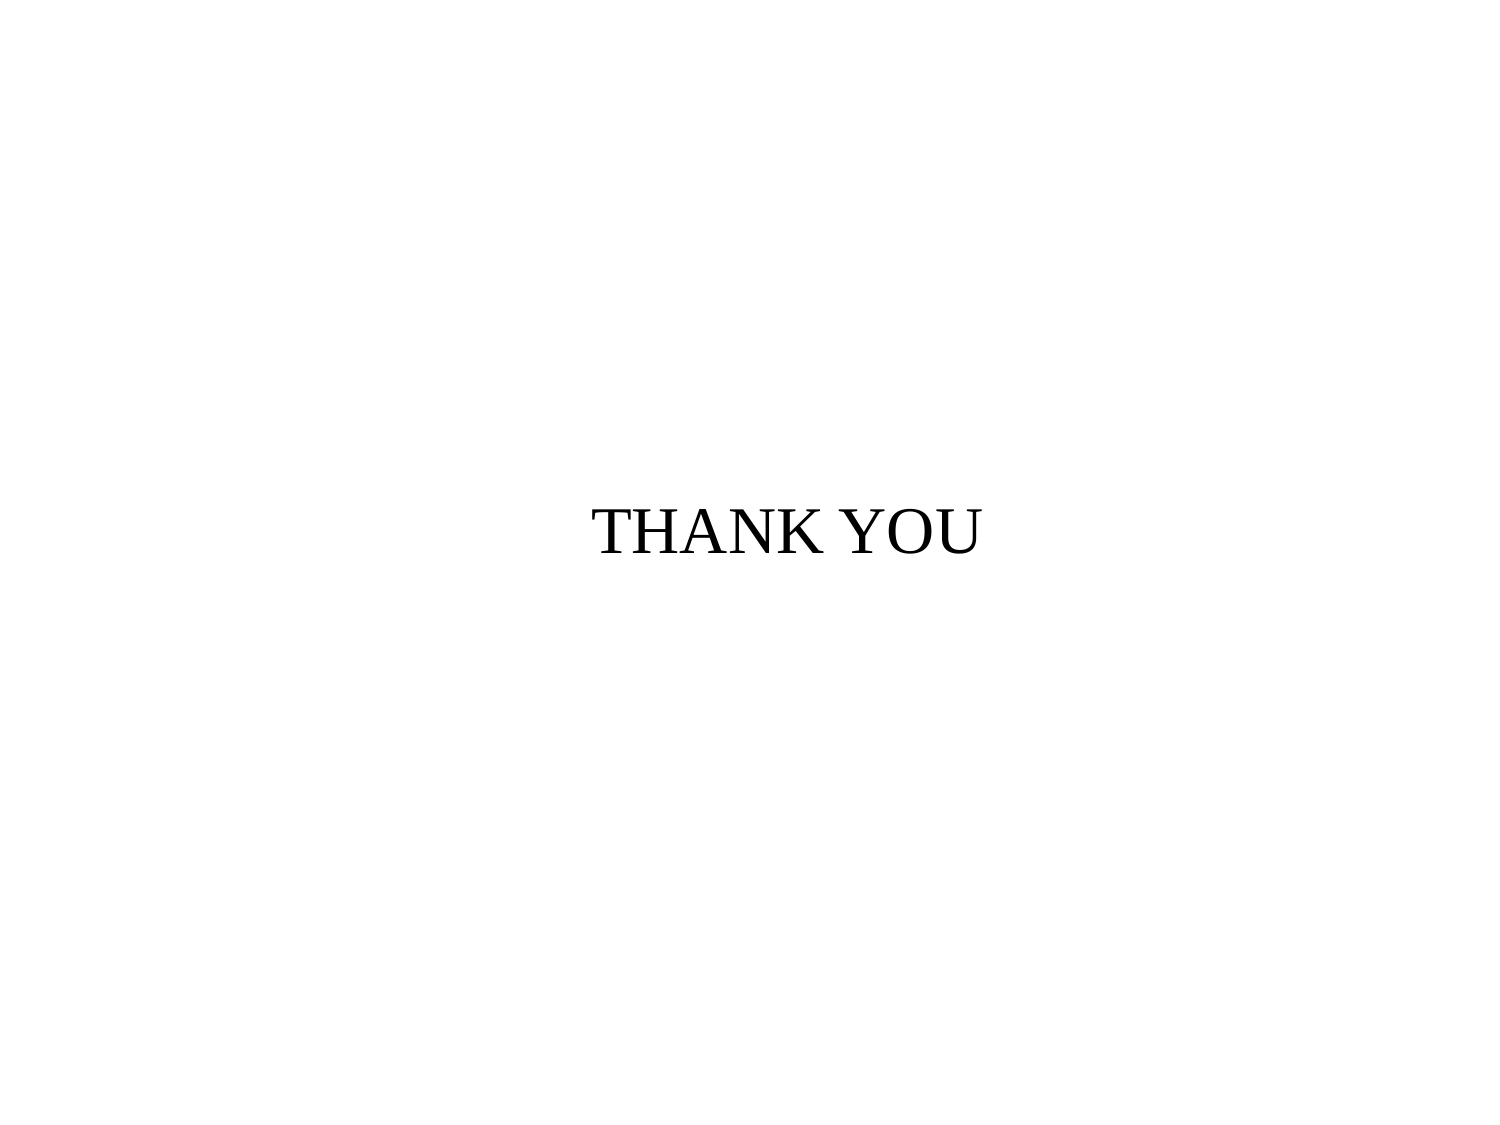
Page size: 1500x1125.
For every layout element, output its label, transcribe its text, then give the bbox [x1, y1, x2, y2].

text_box THANK YOU [112, 200, 1463, 943]
